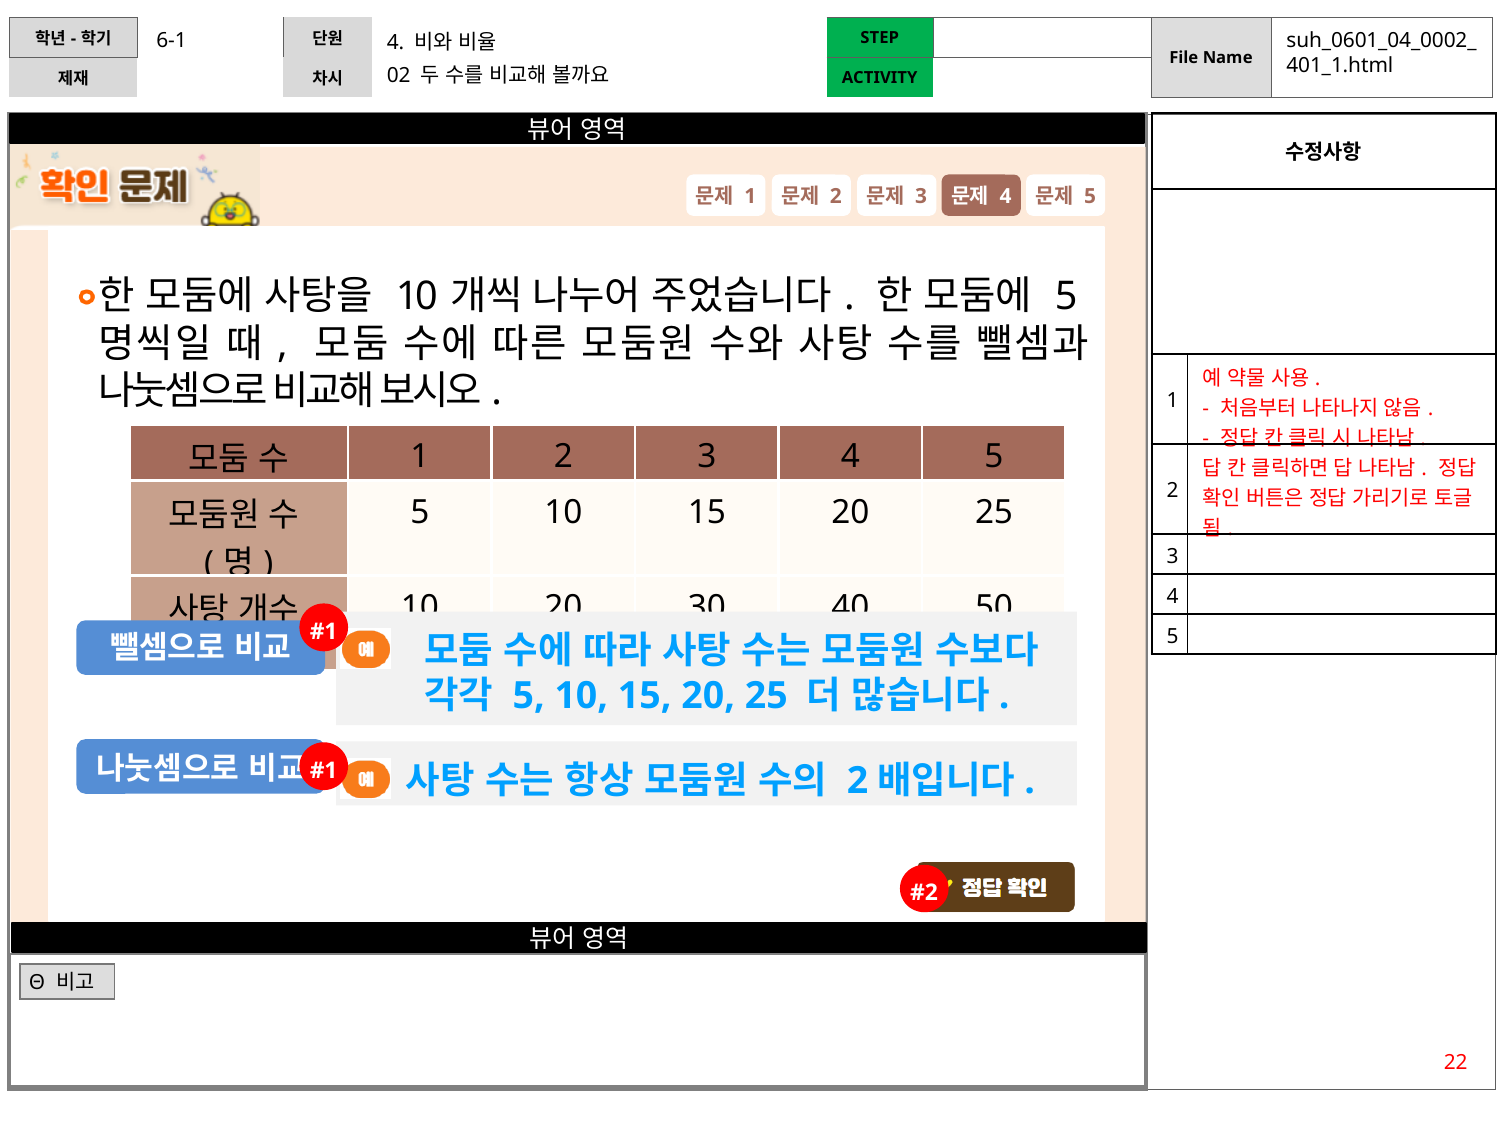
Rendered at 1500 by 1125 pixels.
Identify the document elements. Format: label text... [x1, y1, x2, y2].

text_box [76, 619, 326, 676]
table_cell 50 [923, 577, 1064, 611]
table_header 2 [493, 426, 634, 479]
picture [339, 758, 391, 799]
table_cell [1188, 615, 1495, 653]
text_box #1 [299, 601, 351, 653]
table_header 1 [349, 426, 490, 479]
text_box [336, 611, 1077, 726]
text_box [59, 738, 343, 794]
table_cell [1188, 575, 1495, 613]
picture [915, 858, 1078, 913]
table_cell 10 [349, 577, 490, 611]
table_cell 20 [493, 577, 634, 611]
table_header 3 [636, 426, 777, 479]
table_cell 3 [1153, 535, 1187, 573]
table_cell [1188, 535, 1495, 573]
table_cell 25 [923, 482, 1064, 574]
table_header 모둠 수 [131, 426, 347, 479]
table_cell 4 [1153, 575, 1187, 613]
text_box 4. 비와 비율 [372, 21, 715, 57]
table_cell 2 [1153, 445, 1187, 533]
table_cell 10 [493, 482, 634, 574]
table_cell 사탕 개수(개) [131, 577, 347, 618]
text_box 02 두 수를 비교해 볼까요 [372, 54, 816, 102]
table_header 수정사항 [1153, 114, 1495, 188]
table_cell 1 [1153, 355, 1187, 443]
text_box #2 [897, 867, 909, 910]
table_header 5 [923, 426, 1064, 479]
text_box 사탕 수는 항상 모둠원 수의 2배입니다. [391, 748, 1051, 809]
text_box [686, 174, 1106, 217]
table_cell 20 [780, 482, 921, 574]
table_cell 15 [636, 482, 777, 574]
text_box 6-1 [141, 18, 284, 55]
table_cell 5 [1153, 615, 1187, 653]
table_cell [1153, 190, 1495, 353]
table_cell 40 [780, 577, 921, 611]
table_cell 답 칸 클릭하면 답 나타남. 정답 확인 버튼은 정답 가리기로 토글 됨. [1188, 445, 1495, 533]
table_cell 모둠원 수(명) [131, 482, 347, 574]
picture [76, 285, 96, 307]
table_cell 30 [636, 577, 777, 611]
text_box suh_0601_04_0002_401_1.html [1271, 18, 1500, 84]
table_cell 5 [349, 482, 490, 574]
picture [10, 144, 260, 230]
table_header 4 [780, 426, 921, 479]
text_box 모둠 수에 따라 사탕 수는 모둠원 수보다 각각 5, 10, 15, 20, 25 더 많습니다. [409, 619, 1065, 724]
text_box [345, 741, 1077, 806]
picture [339, 628, 391, 670]
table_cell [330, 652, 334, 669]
text_box 한 모둠에 사탕을 10개씩 나누어 주었습니다. 한 모둠에 5명씩일 때, 모둠 수에 따른 모둠원 수와 사탕 수를 뺄셈과 나눗셈으로 비교해 보시오. [84, 263, 1102, 421]
table_cell 예 약물 사용. - 처음부터 나타나지 않음. - 정답 칸 클릭 시 나타남. [1188, 355, 1495, 443]
